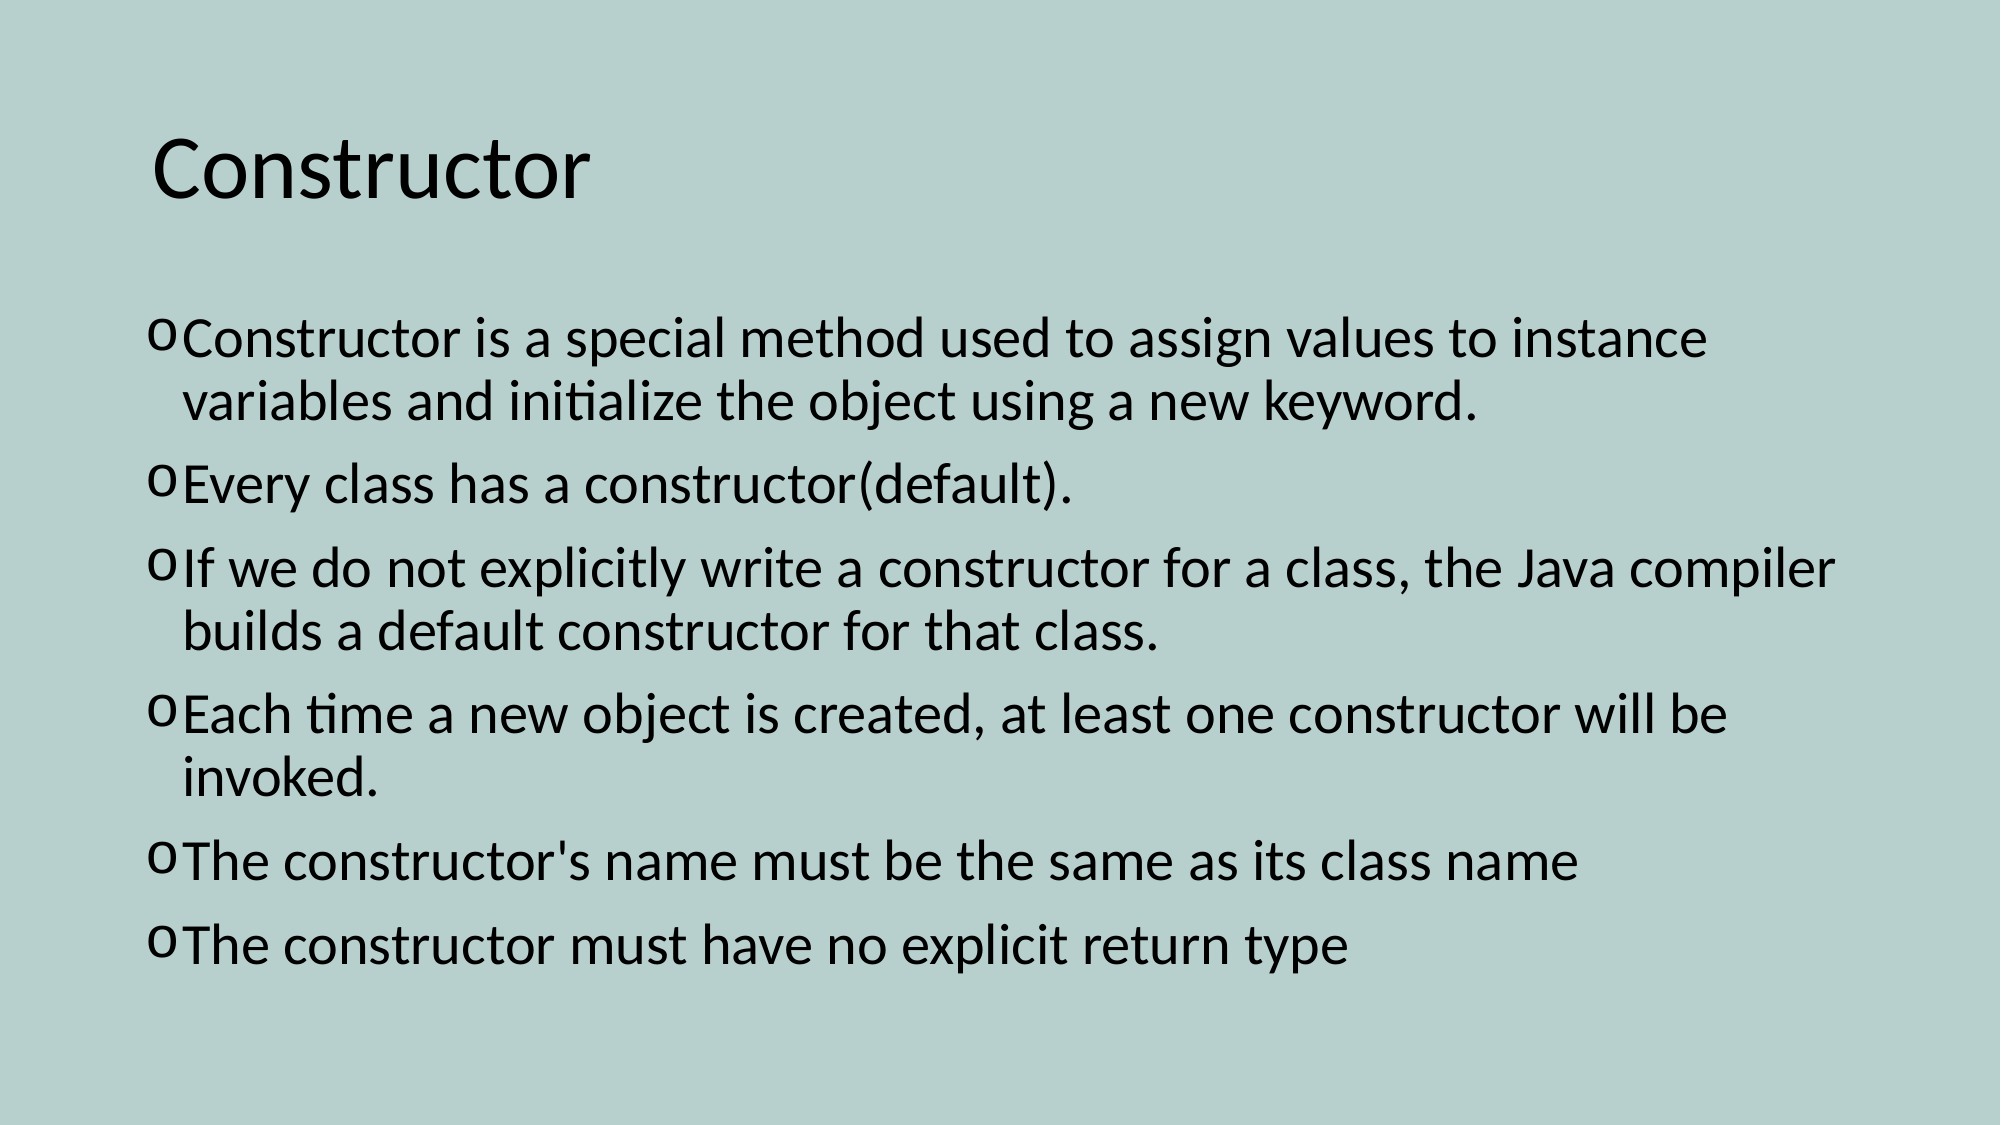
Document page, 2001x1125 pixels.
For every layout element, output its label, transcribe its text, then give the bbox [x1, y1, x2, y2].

list Constructor is a special method used to assign values to instance variables and initialize the object using a new keyword. Every class has a constructor(default). If we do not explicitly write a constructor for a class, the Java compiler builds a default constructor for that class. Each time a new object is created, at least one constructor will be invoked. The constructor's name must be the same as its class name The constructor must have no explicit return type [137, 299, 1863, 1014]
title Constructor [137, 59, 1863, 278]
